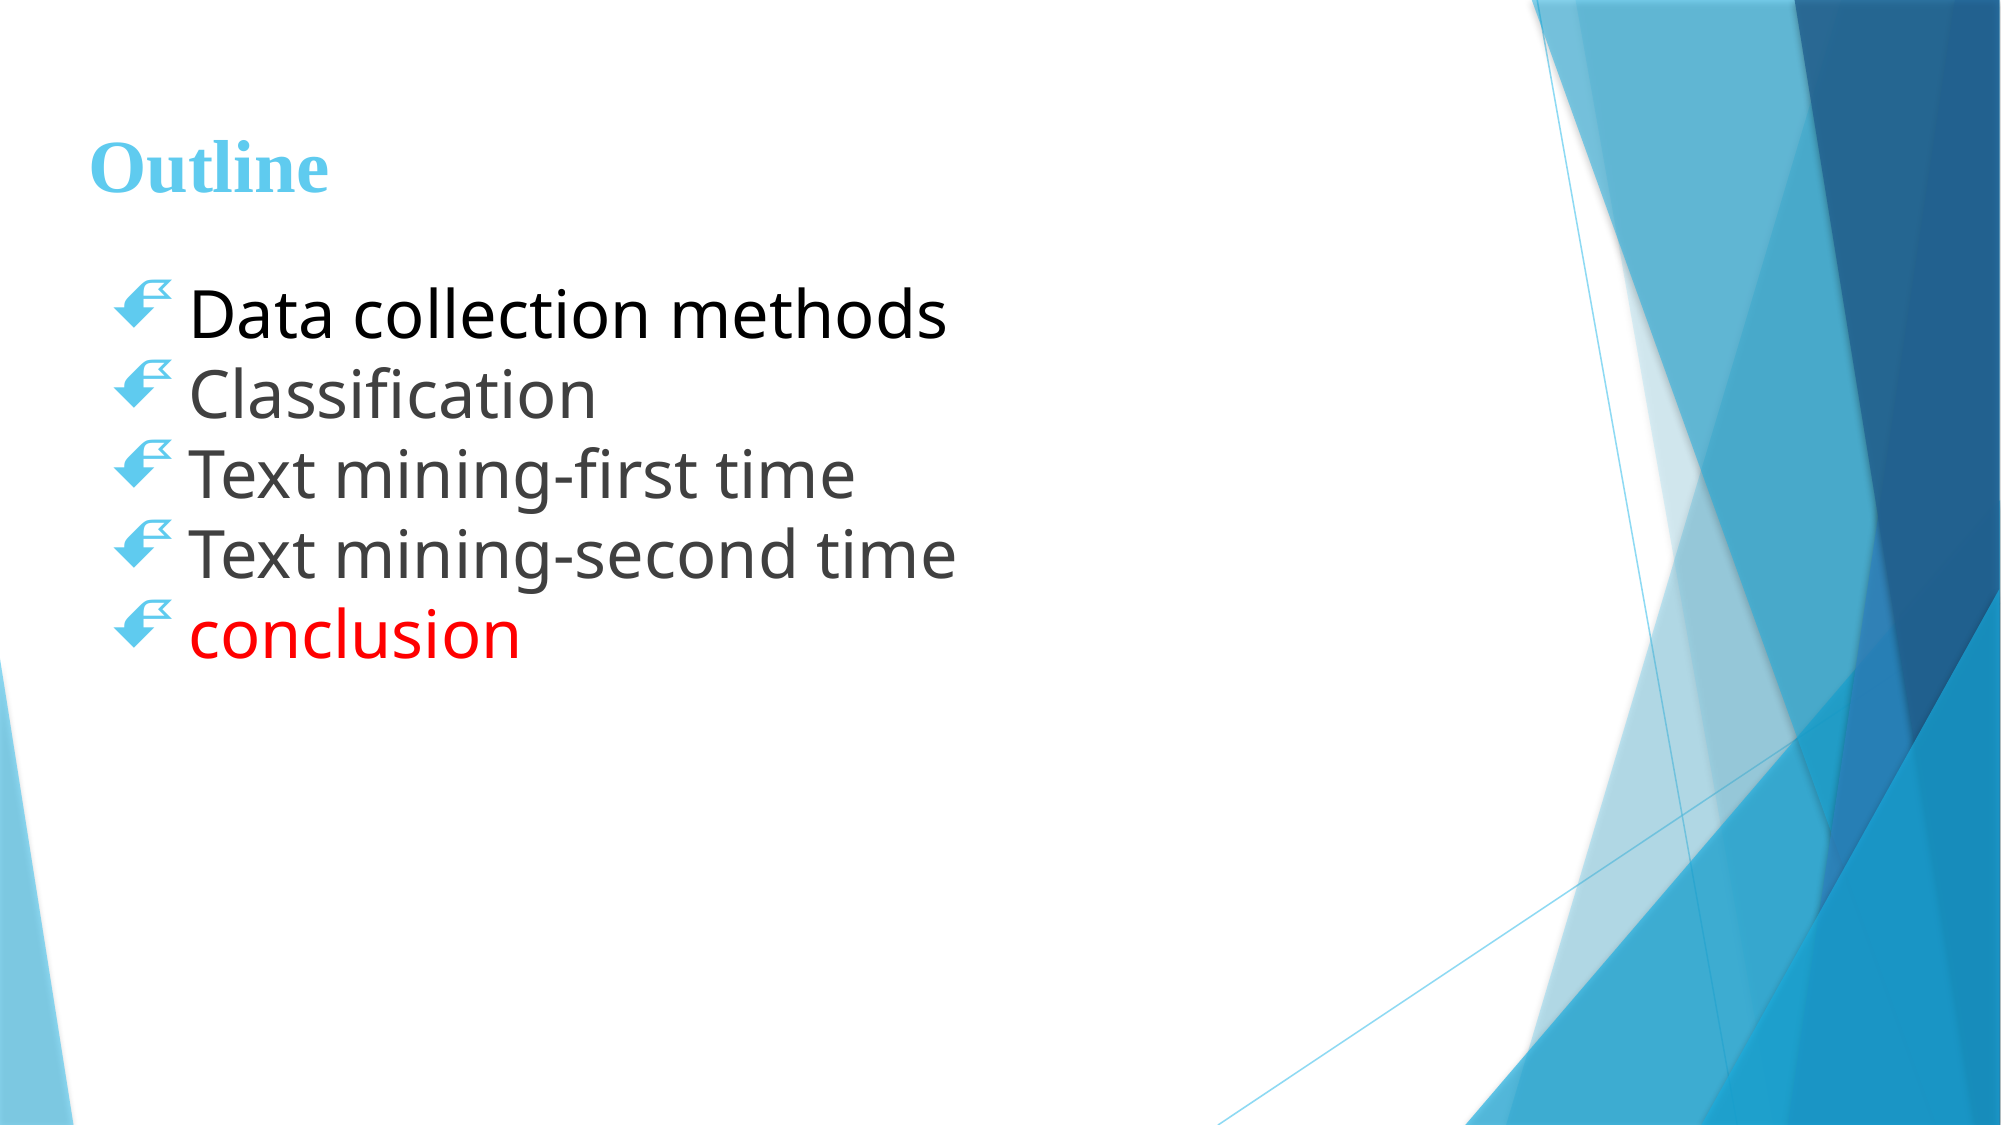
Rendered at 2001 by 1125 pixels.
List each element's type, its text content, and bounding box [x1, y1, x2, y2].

title Outline [68, 97, 1932, 223]
list Data collection methods Classification Text mining-first time Text mining-second time conclusion [68, 252, 1932, 1000]
